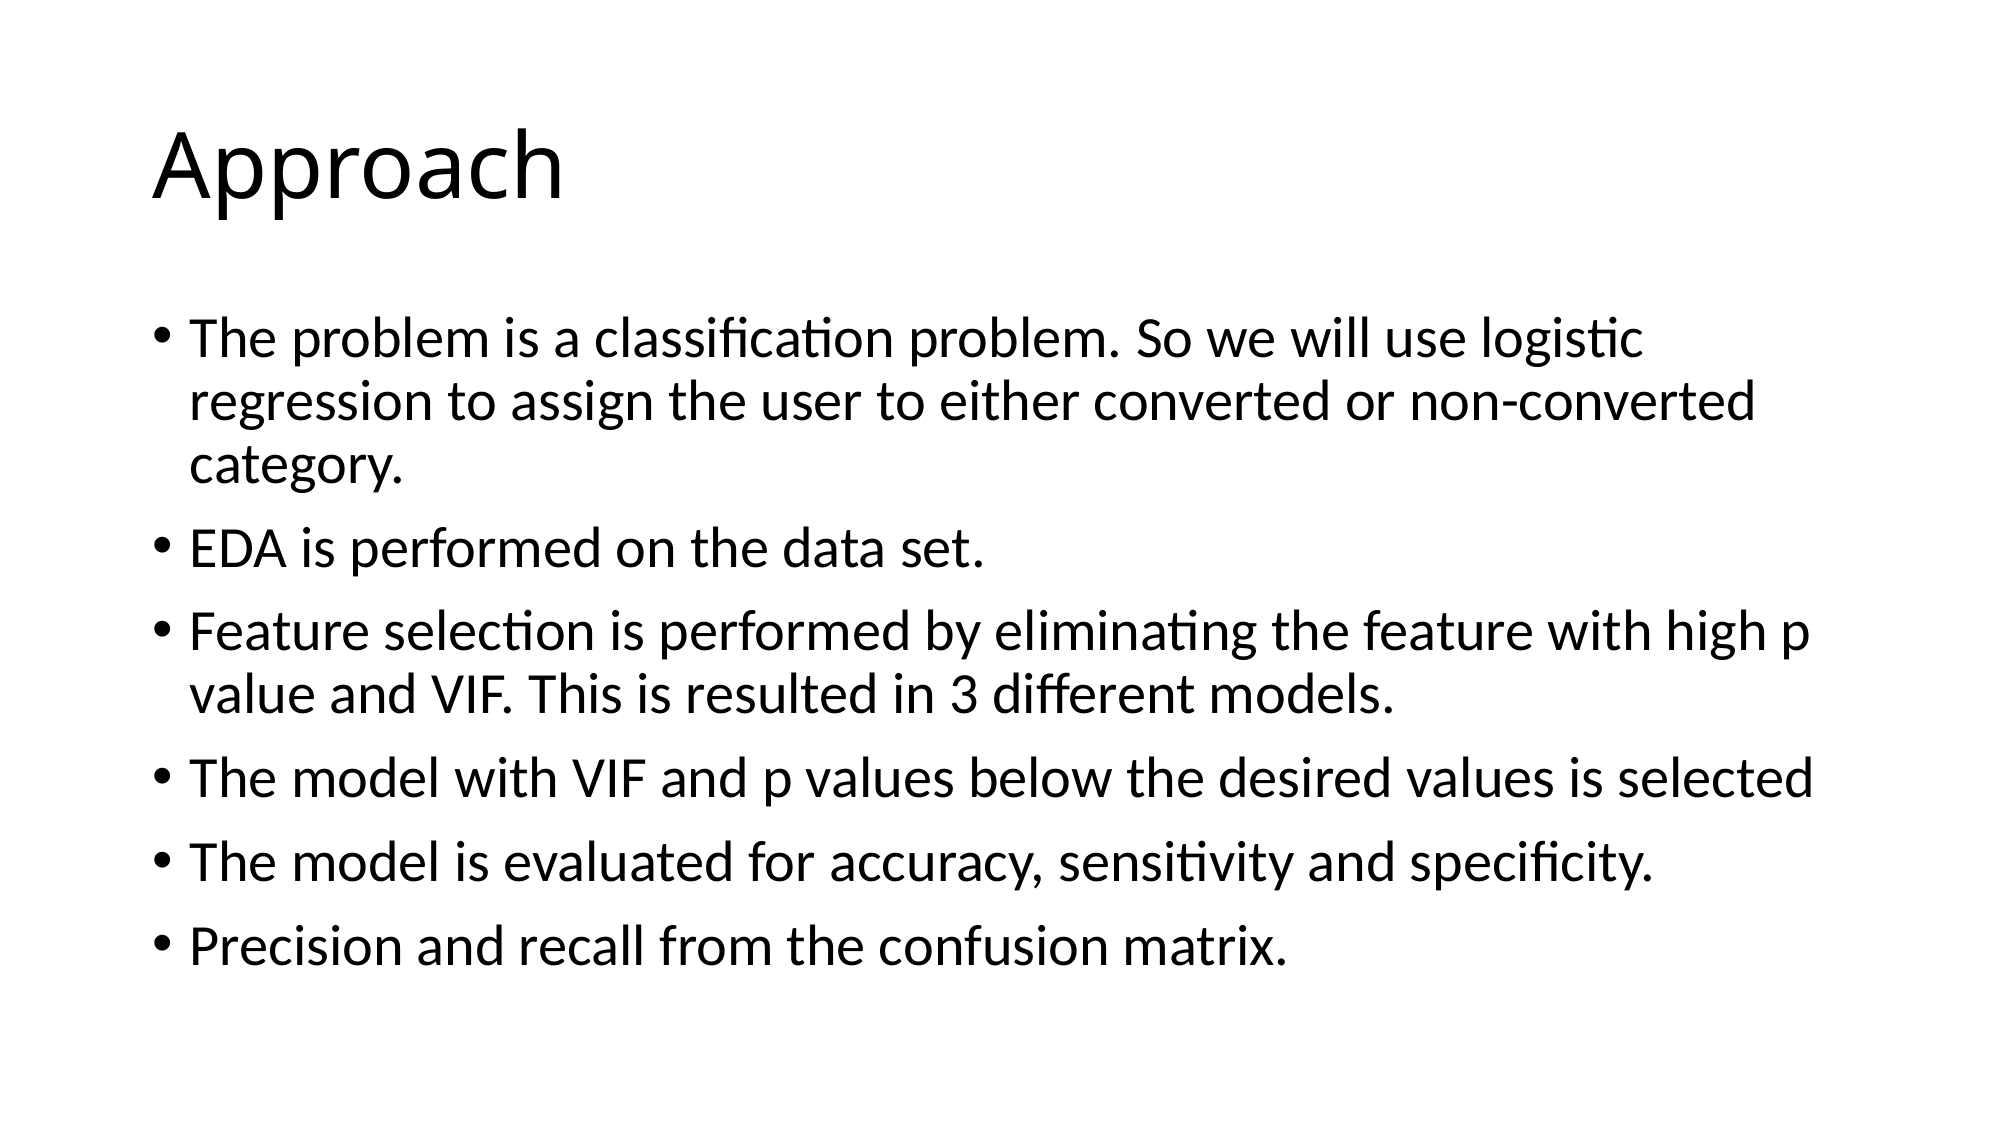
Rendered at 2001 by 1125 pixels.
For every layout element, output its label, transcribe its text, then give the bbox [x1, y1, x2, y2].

list The problem is a classification problem. So we will use logistic regression to assign the user to either converted or non-converted category. EDA is performed on the data set. Feature selection is performed by eliminating the feature with high p value and VIF. This is resulted in 3 different models. The model with VIF and p values below the desired values is selected The model is evaluated for accuracy, sensitivity and specificity. Precision and recall from the confusion matrix. [137, 299, 1863, 1014]
title Approach [137, 59, 1863, 278]
